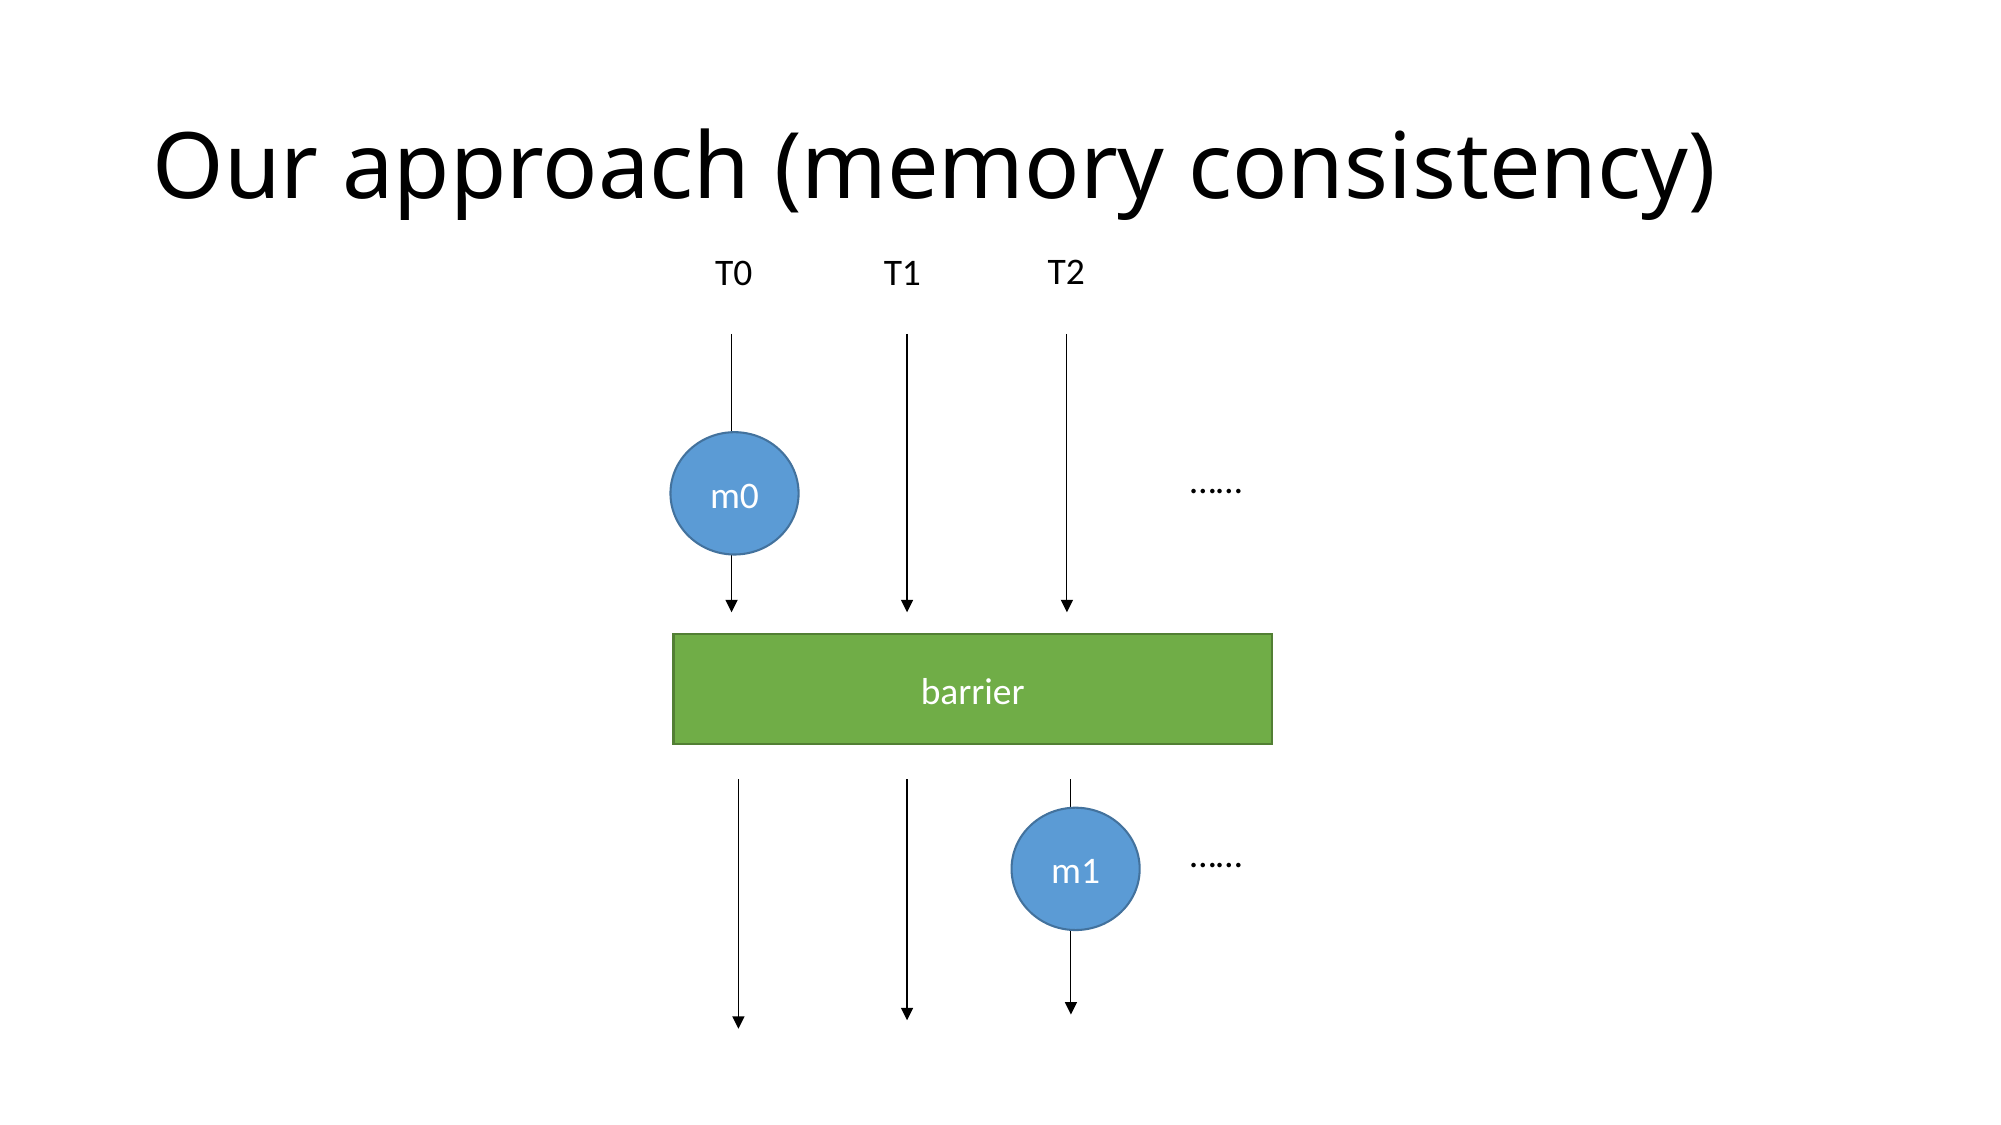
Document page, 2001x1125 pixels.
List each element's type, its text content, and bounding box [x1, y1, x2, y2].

text_box m0 [669, 431, 731, 556]
text_box T2 [1032, 239, 1114, 300]
text_box barrier [672, 633, 1273, 745]
text_box m1 [1071, 806, 1141, 932]
title Our approach (memory consistency) [137, 59, 1863, 278]
text_box T0 [700, 240, 782, 301]
text_box …… [1175, 448, 1277, 509]
text_box m0 [732, 431, 800, 556]
text_box …… [1175, 822, 1277, 883]
text_box T1 [869, 240, 950, 301]
text_box m1 [1010, 806, 1070, 931]
